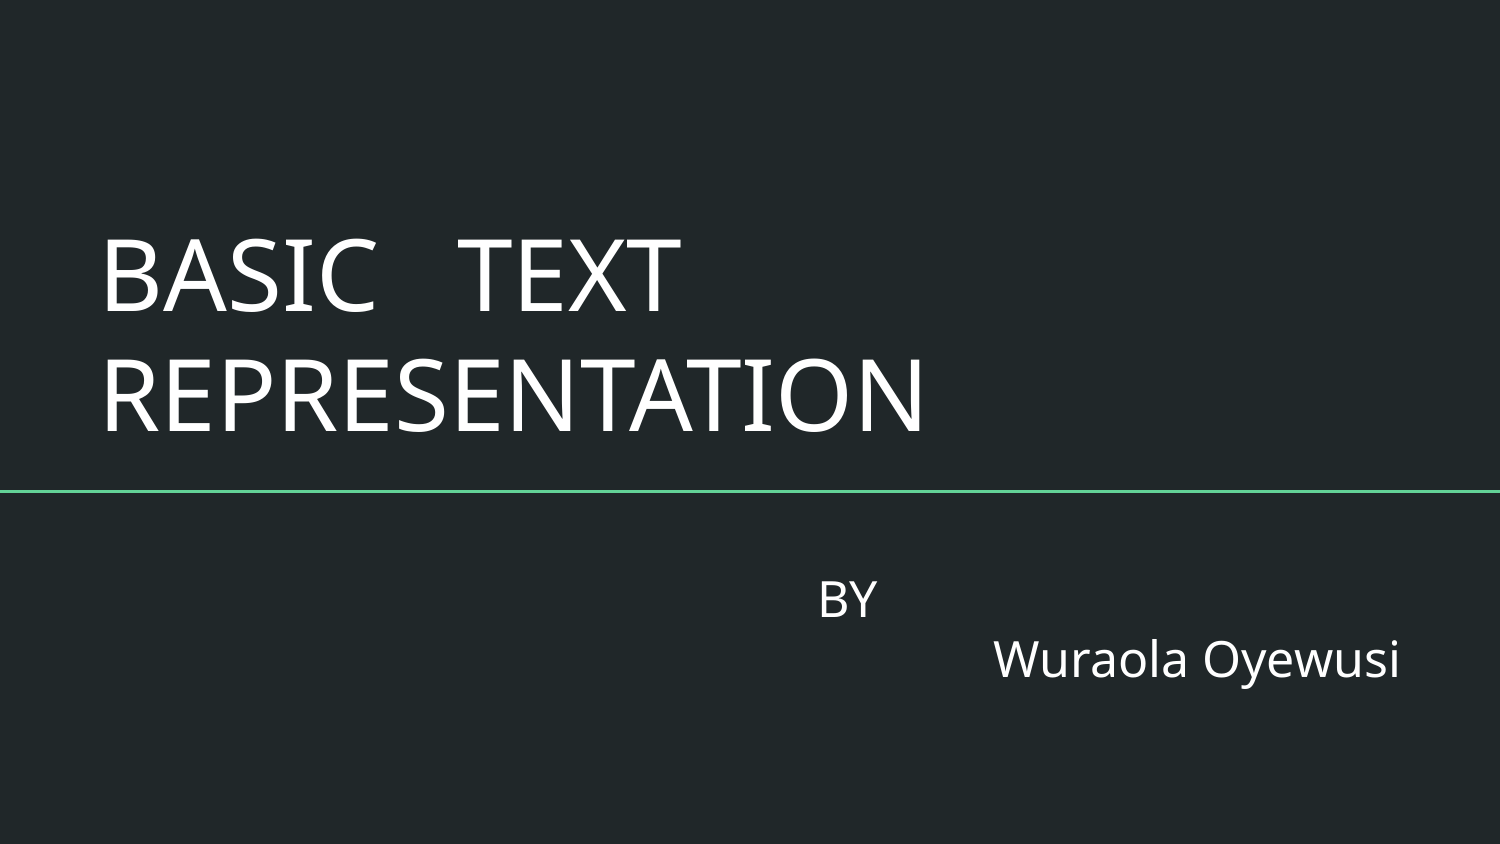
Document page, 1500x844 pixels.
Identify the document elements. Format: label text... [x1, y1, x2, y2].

title BASIC TEXT REPRESENTATION [83, 206, 1417, 467]
subtitle BY Wuraola Oyewusi [83, 552, 1417, 703]
